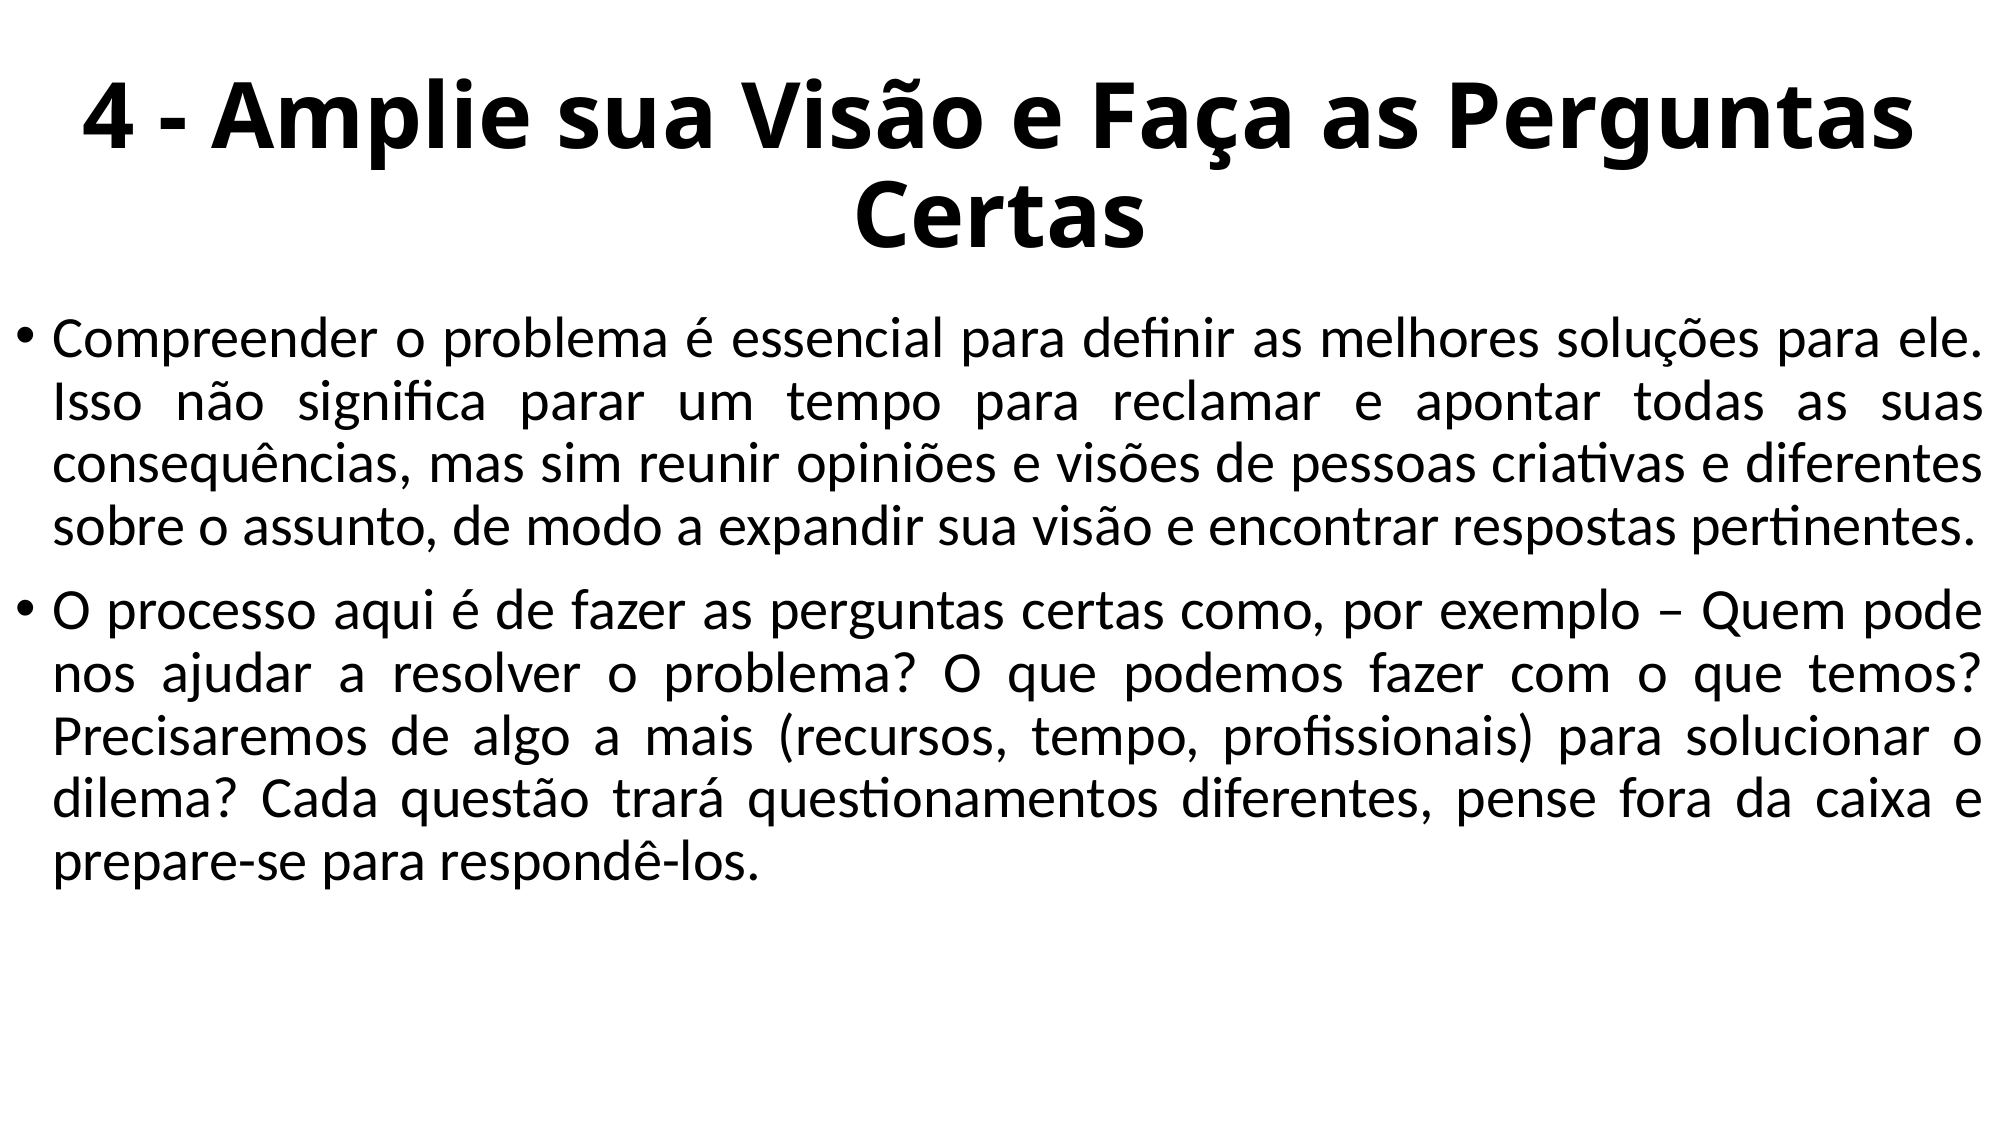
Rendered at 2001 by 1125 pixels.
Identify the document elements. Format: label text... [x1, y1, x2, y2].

list Compreender o problema é essencial para definir as melhores soluções para ele. Isso não significa parar um tempo para reclamar e apontar todas as suas consequências, mas sim reunir opiniões e visões de pessoas criativas e diferentes sobre o assunto, de modo a expandir sua visão e encontrar respostas pertinentes. O processo aqui é de fazer as perguntas certas como, por exemplo – Quem pode nos ajudar a resolver o problema? O que podemos fazer com o que temos? Precisaremos de algo a mais (recursos, tempo, profissionais) para solucionar o dilema? Cada questão trará questionamentos diferentes, pense fora da caixa e prepare-se para respondê-los. [0, 299, 2000, 1014]
title 4 - Amplie sua Visão e Faça as Perguntas Certas [0, 59, 2000, 278]
